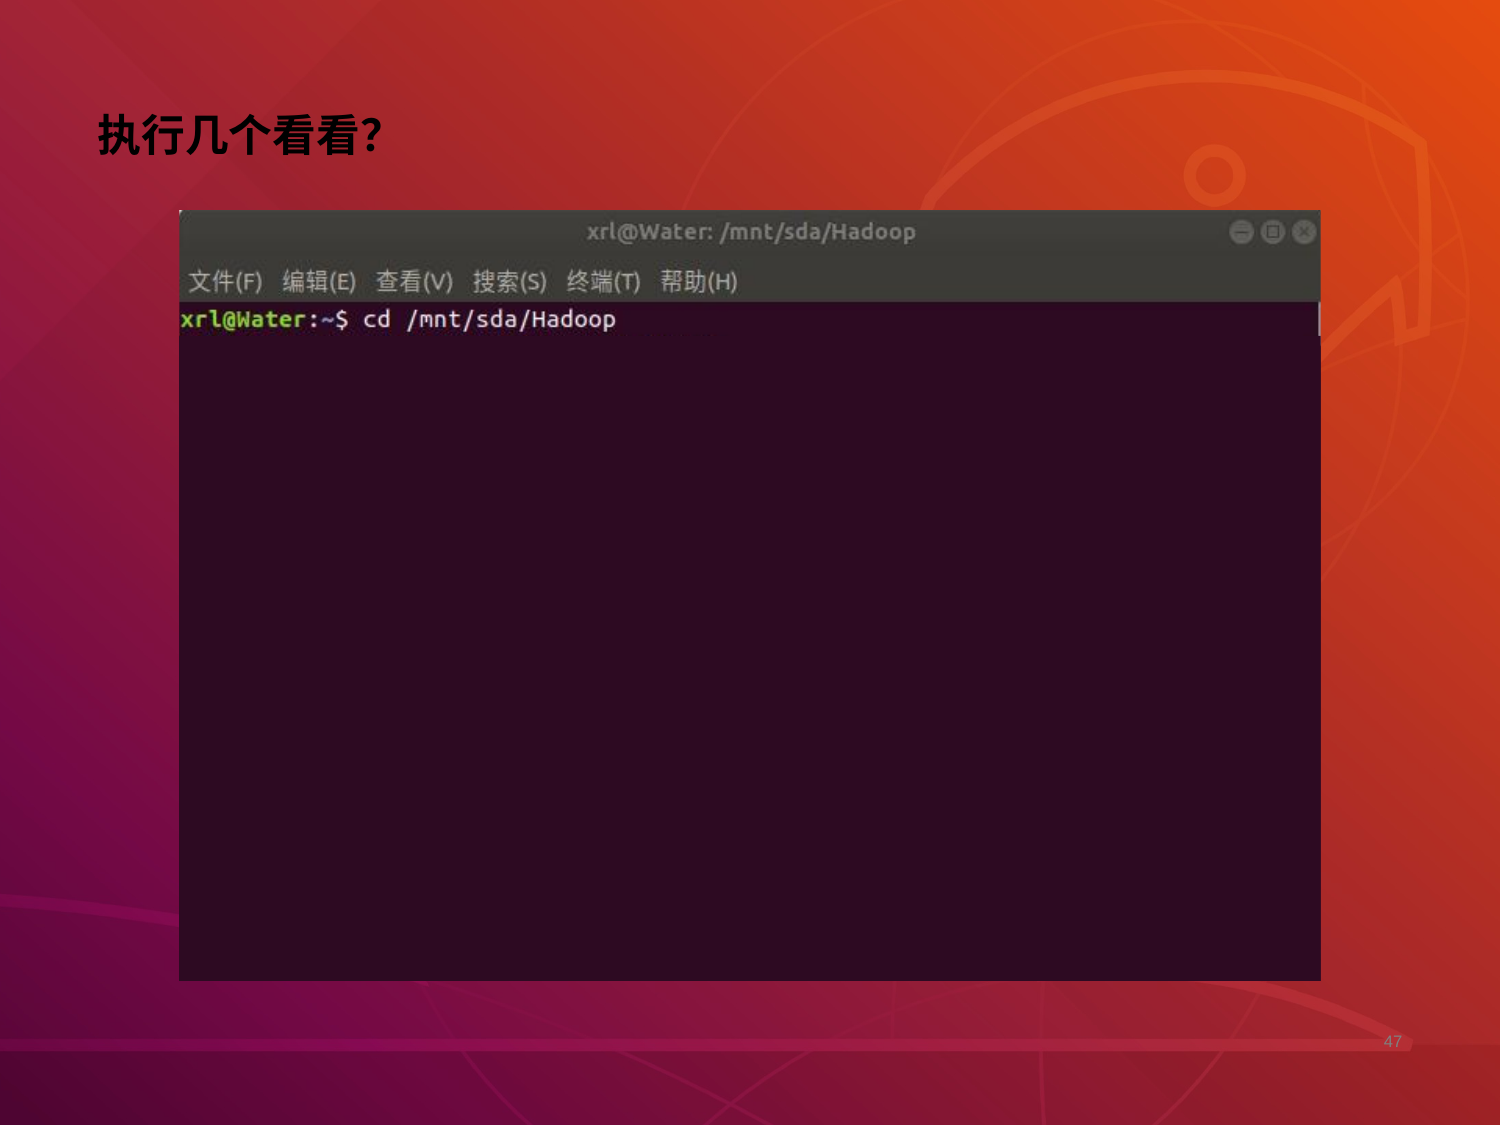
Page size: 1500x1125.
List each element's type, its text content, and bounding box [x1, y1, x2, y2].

slide_number 47 [1059, 1023, 1418, 1058]
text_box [179, 210, 1321, 981]
title 执行几个看看？ [82, 0, 1418, 169]
picture [0, 0, 1500, 1125]
